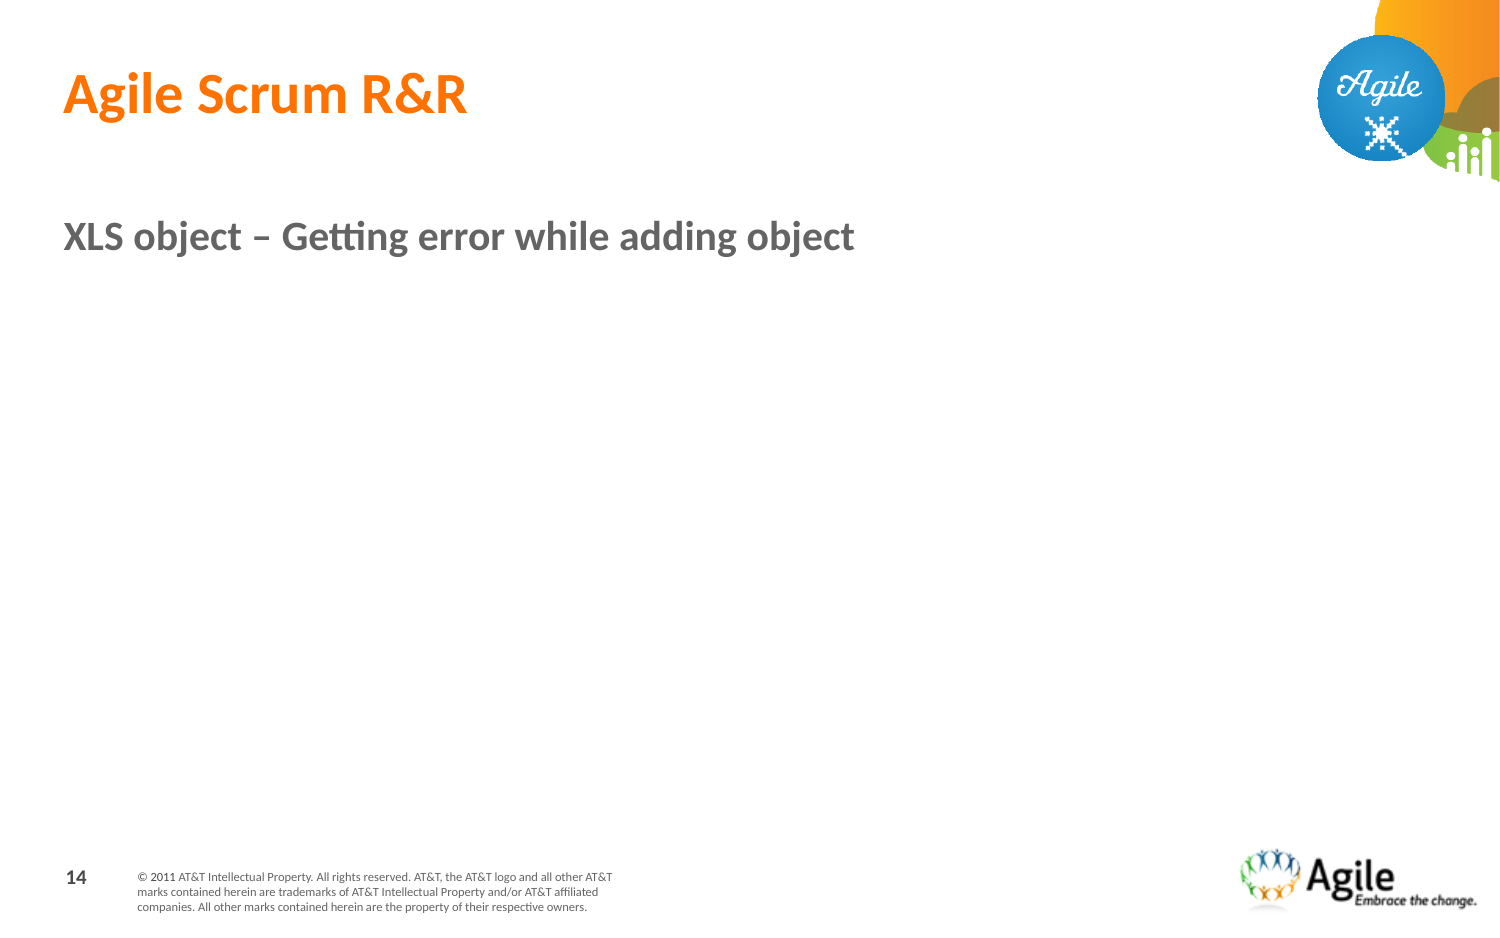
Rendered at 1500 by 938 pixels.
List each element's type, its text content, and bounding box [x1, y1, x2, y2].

title Agile Scrum R&R [63, 51, 1401, 198]
picture [1317, 0, 1500, 209]
list XLS object – Getting error while adding object [63, 208, 1401, 844]
picture [1233, 839, 1481, 918]
slide_number 14 [65, 863, 129, 885]
